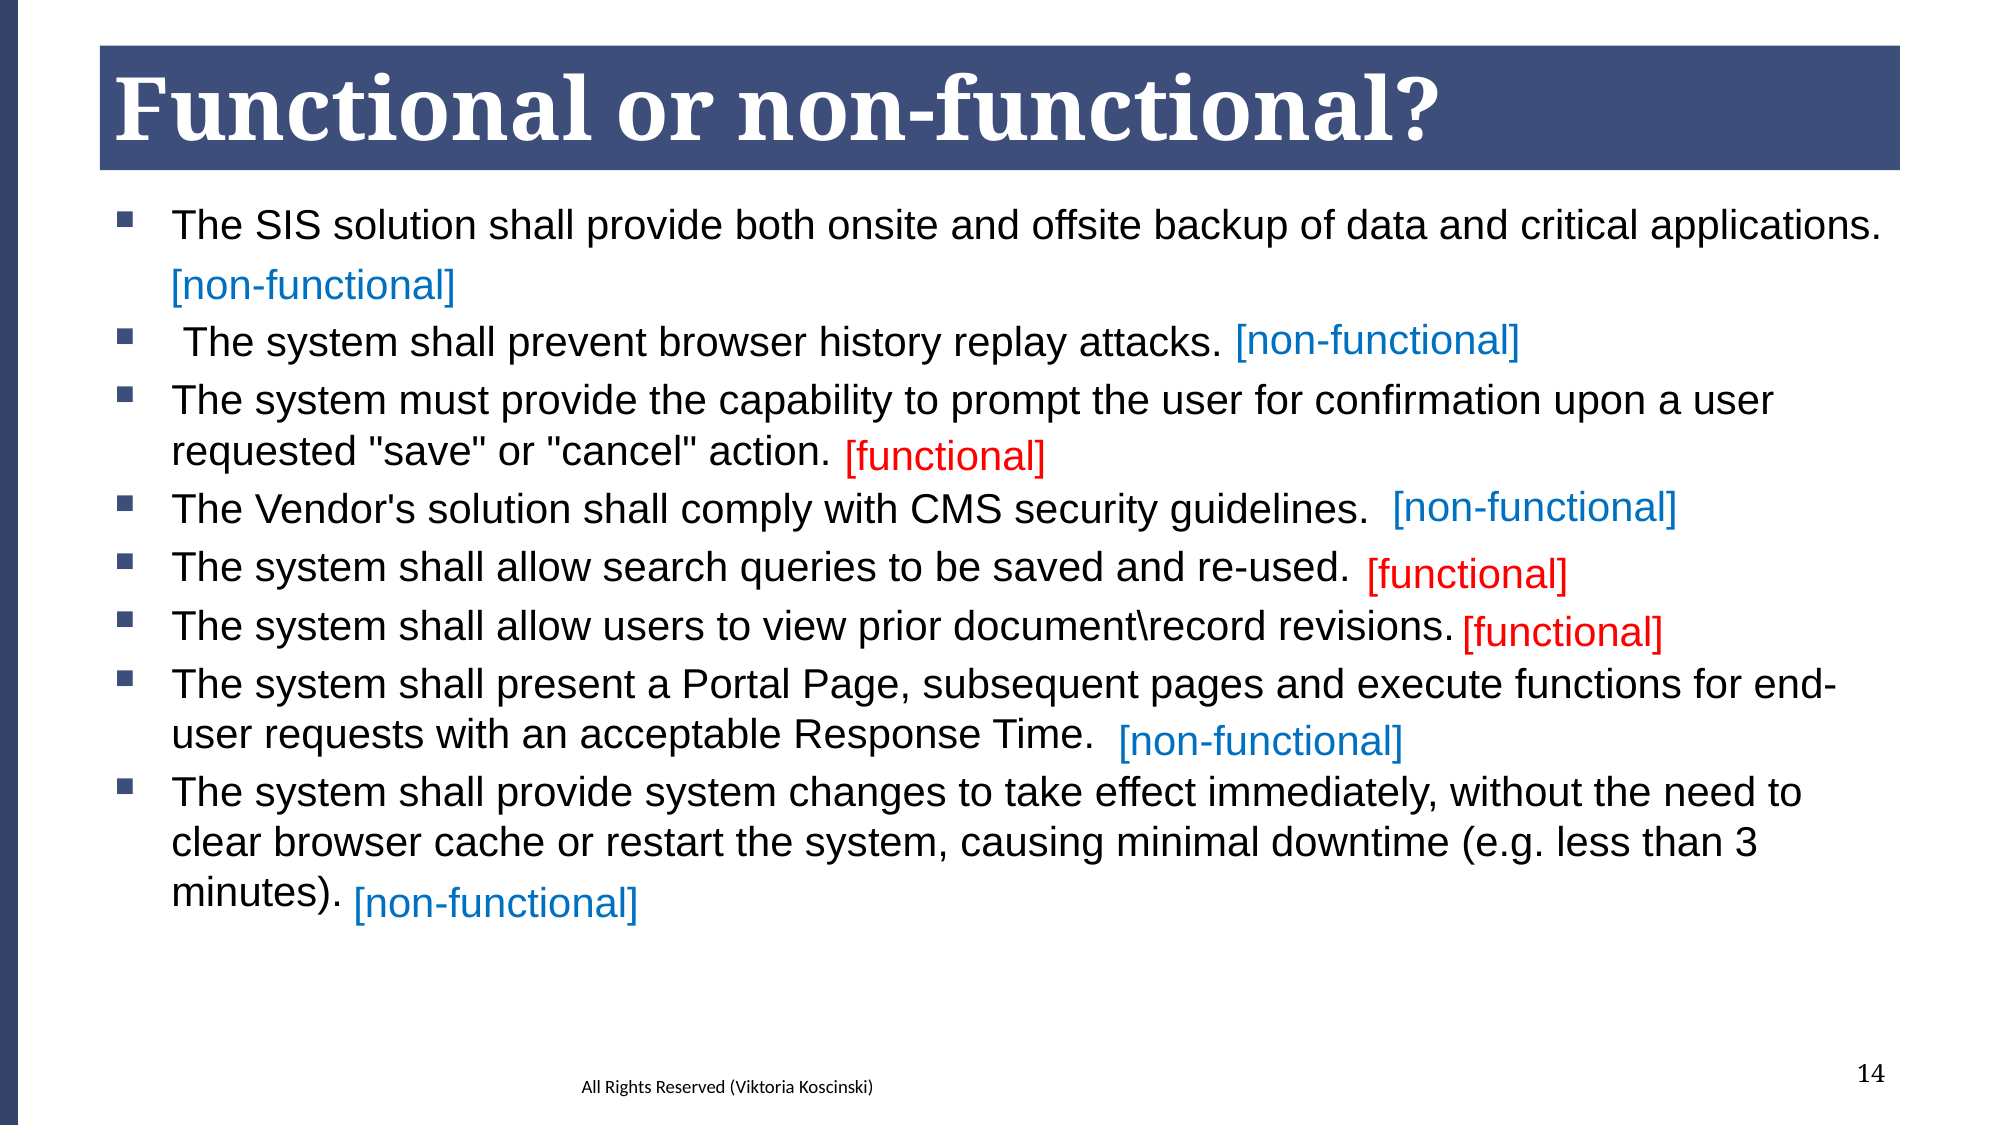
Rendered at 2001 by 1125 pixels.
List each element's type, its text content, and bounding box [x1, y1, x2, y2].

slide_number 14 [1433, 1023, 1901, 1100]
text_box [non-functional] [338, 868, 704, 934]
text_box [functional] [1351, 539, 1586, 604]
picture [0, 0, 18, 1125]
text_box [functional] [829, 421, 1075, 486]
text_box [non-functional] [1103, 706, 1469, 772]
text_box [non-functional] [155, 250, 522, 316]
text_box [functional] [1447, 597, 1682, 663]
footer All Rights Reserved (Viktoria Koscinski) [566, 1029, 1421, 1105]
title Functional or non-functional? [99, 45, 1900, 171]
text_box [non-functional] [1377, 472, 1743, 538]
text_box [non-functional] [1220, 306, 1586, 371]
list The SIS solution shall provide both onsite and offsite backup of data and critical applications. The system shall prevent browser history replay attacks. The system must provide the capability to prompt the user for confirmation upon a user requested "save" or "cancel" action. The Vendor's solution shall comply with CMS security guidelines. The system shall allow search queries to be saved and re-used. The system shall allow users to view prior document\record revisions. The system shall present a Portal Page, subsequent pages and execute functions for end-user requests with an acceptable Response Time. The system shall provide system changes to take effect immediately, without the need to clear browser cache or restart the system, causing minimal downtime (e.g. less than 3 minutes). [99, 190, 1900, 1010]
